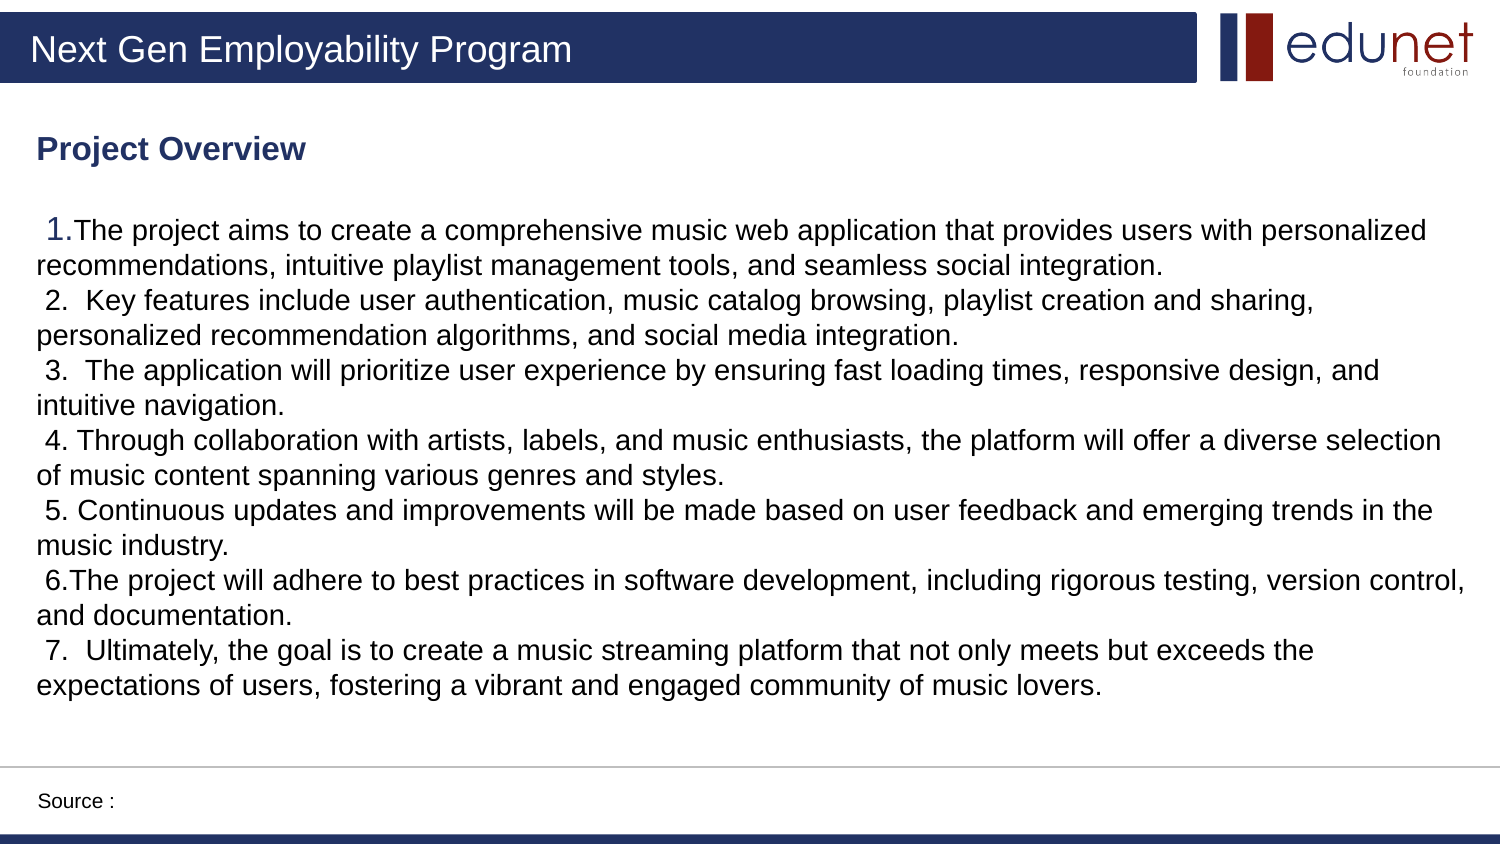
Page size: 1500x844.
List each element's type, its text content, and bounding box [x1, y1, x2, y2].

picture [1279, 14, 1482, 83]
title Project Overview 1.The project aims to create a comprehensive music web application that provides users with personalized recommendations, intuitive playlist management tools, and seamless social integration. 2. Key features include user authentication, music catalog browsing, playlist creation and sharing, personalized recommendation algorithms, and social media integration. 3. The application will prioritize user experience by ensuring fast loading times, responsive design, and intuitive navigation. 4. Through collaboration with artists, labels, and music enthusiasts, the platform will offer a diverse selection of music content spanning various genres and styles. 5. Continuous updates and improvements will be made based on user feedback and emerging trends in the music industry. 6.The project will adhere to best practices in software development, including rigorous testing, version control, and documentation. 7. Ultimately, the goal is to create a music streaming platform that not only meets but exceeds the expectations of users, fostering a vibrant and engaged community of music lovers. [21, 111, 1485, 165]
text_box Source : [22, 776, 139, 826]
